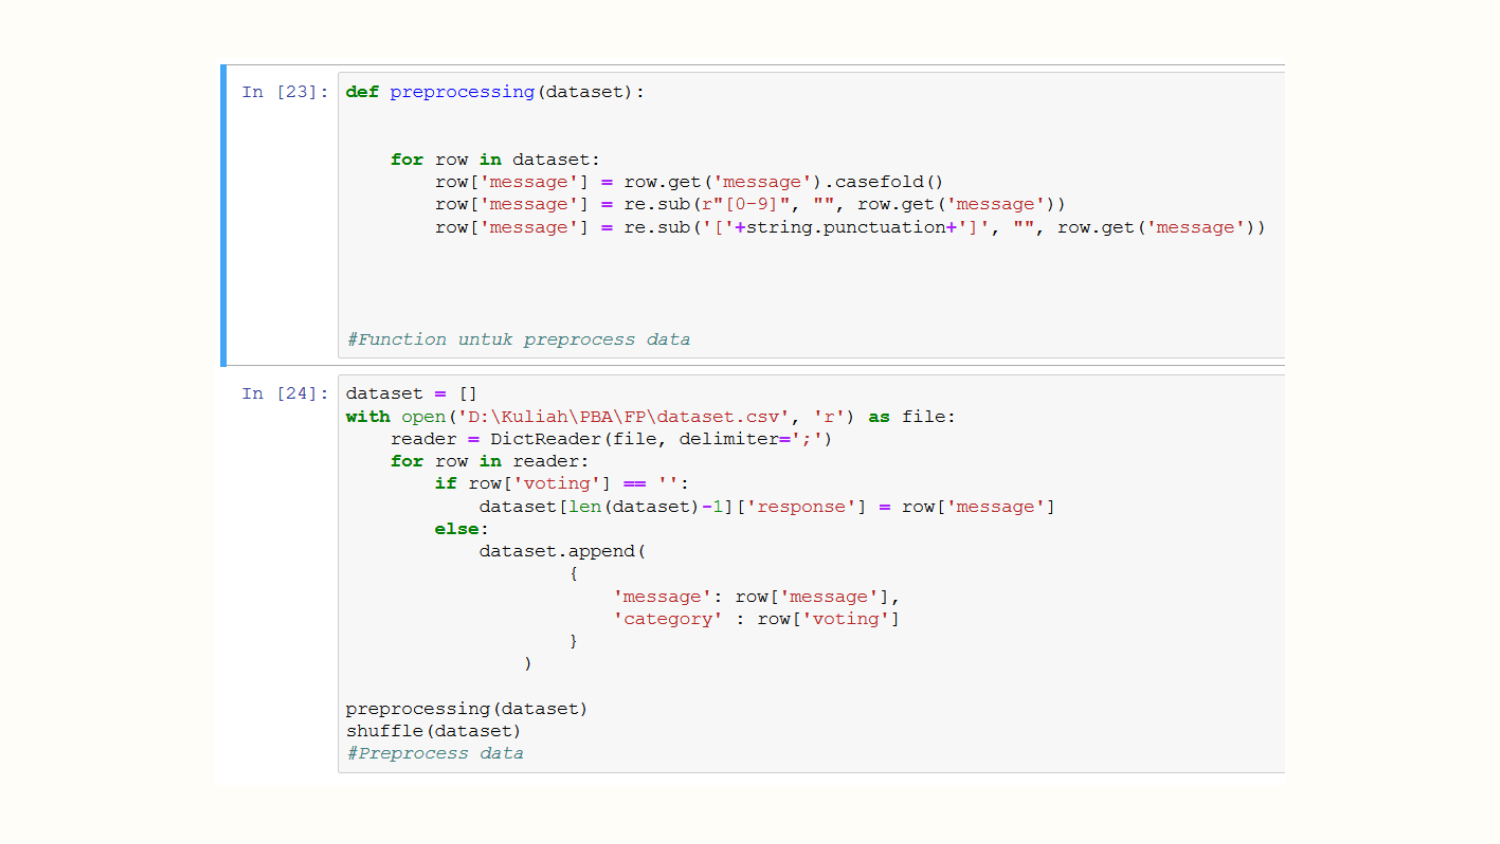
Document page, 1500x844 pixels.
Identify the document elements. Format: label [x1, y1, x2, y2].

picture [215, 58, 1285, 786]
